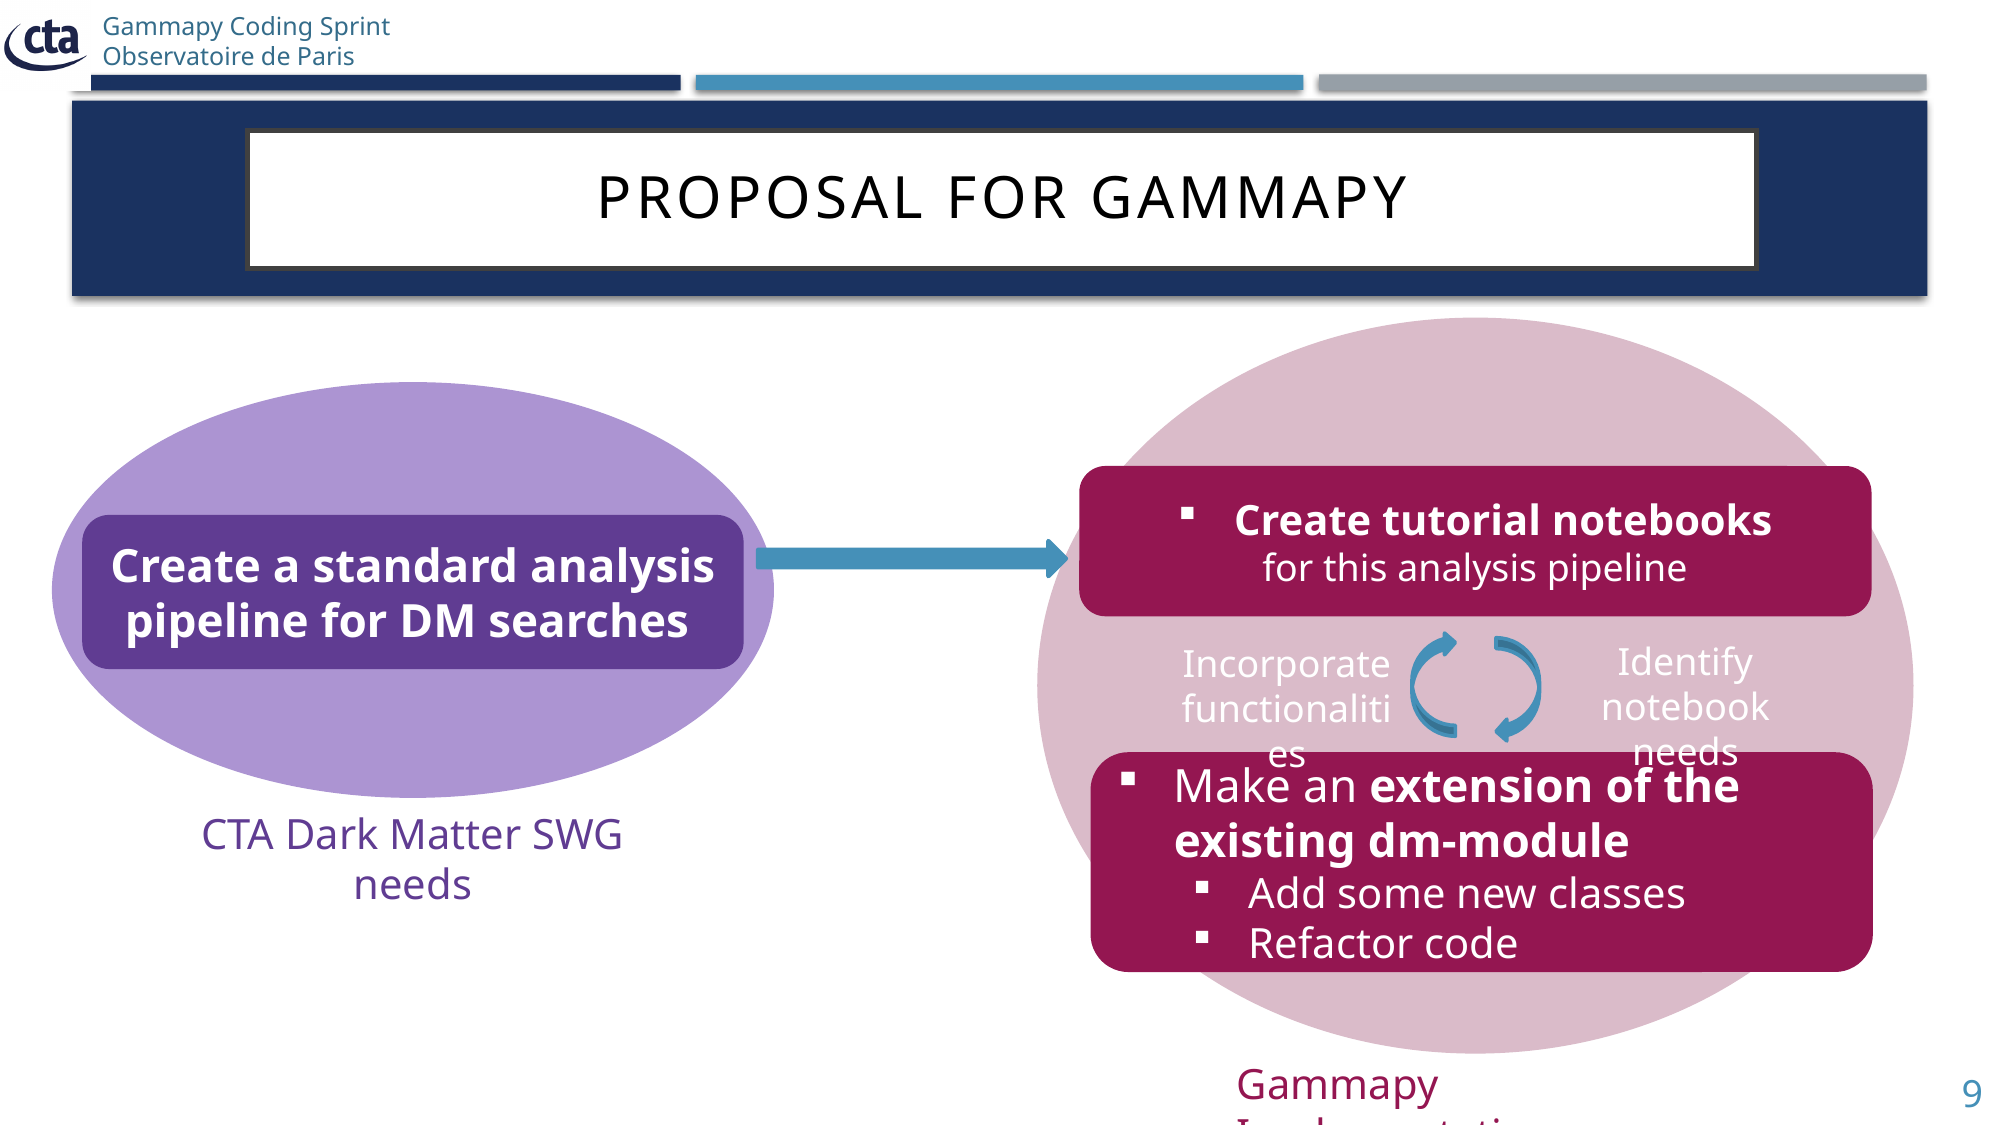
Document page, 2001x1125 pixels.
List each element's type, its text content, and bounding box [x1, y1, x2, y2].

text_box [1201, 972, 1751, 1050]
text_box CTA Dark Matter SWG needs [137, 800, 689, 915]
text_box Gammapy Coding Sprint Observatoire de Paris [94, 3, 568, 79]
text_box Create a standard analysis pipeline for DM searches [82, 514, 744, 670]
text_box [1124, 317, 1827, 466]
text_box [1037, 528, 1914, 861]
text_box [1415, 631, 1457, 683]
text_box Make an extension of the existing dm-module Add some new classes Refactor code [1090, 752, 1873, 973]
text_box Incorporate functionalities [1159, 632, 1415, 782]
picture [0, 0, 92, 92]
text_box Proposal for gammapy [247, 130, 1757, 269]
text_box Gammapy Implementations [1222, 1050, 1742, 1125]
text_box [1494, 635, 1536, 682]
text_box [1415, 691, 1458, 739]
slide_number 9 [1825, 1065, 1999, 1125]
text_box Create tutorial notebooks for this analysis pipeline [1079, 465, 1872, 617]
text_box [51, 382, 774, 798]
text_box [755, 538, 1069, 579]
text_box [1494, 693, 1536, 743]
text_box Identify notebook needs [1536, 630, 1834, 780]
